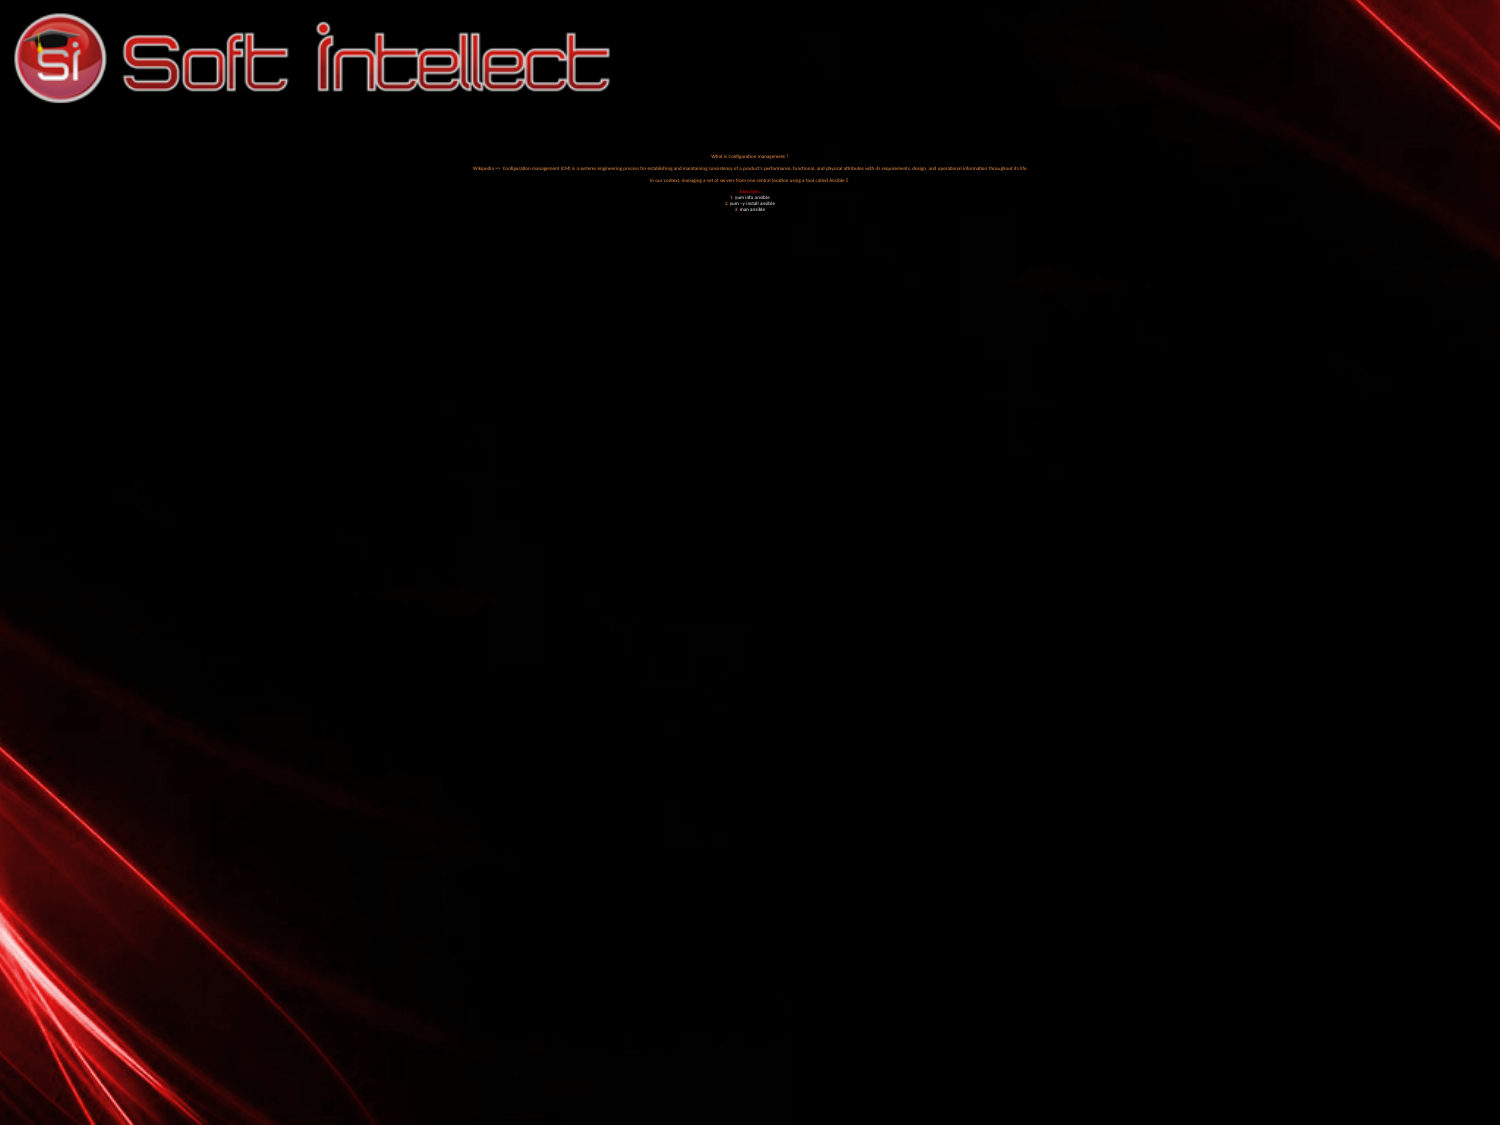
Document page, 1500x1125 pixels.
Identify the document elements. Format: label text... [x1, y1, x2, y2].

title What is Configuration management ? Wikipedia => Configuration management (CM) is a systems engineering process for establishing and maintaining consistency of a product's performance, functional, and physical attributes with its requirements, design, and operational information throughout its life. In our context, managing a set of servers from one central location using a tool called Ansible  Exercises: 1. yum info ansible 2. yum –y install ansible 3. man ansible [75, 45, 1425, 233]
picture [0, 0, 1500, 1125]
